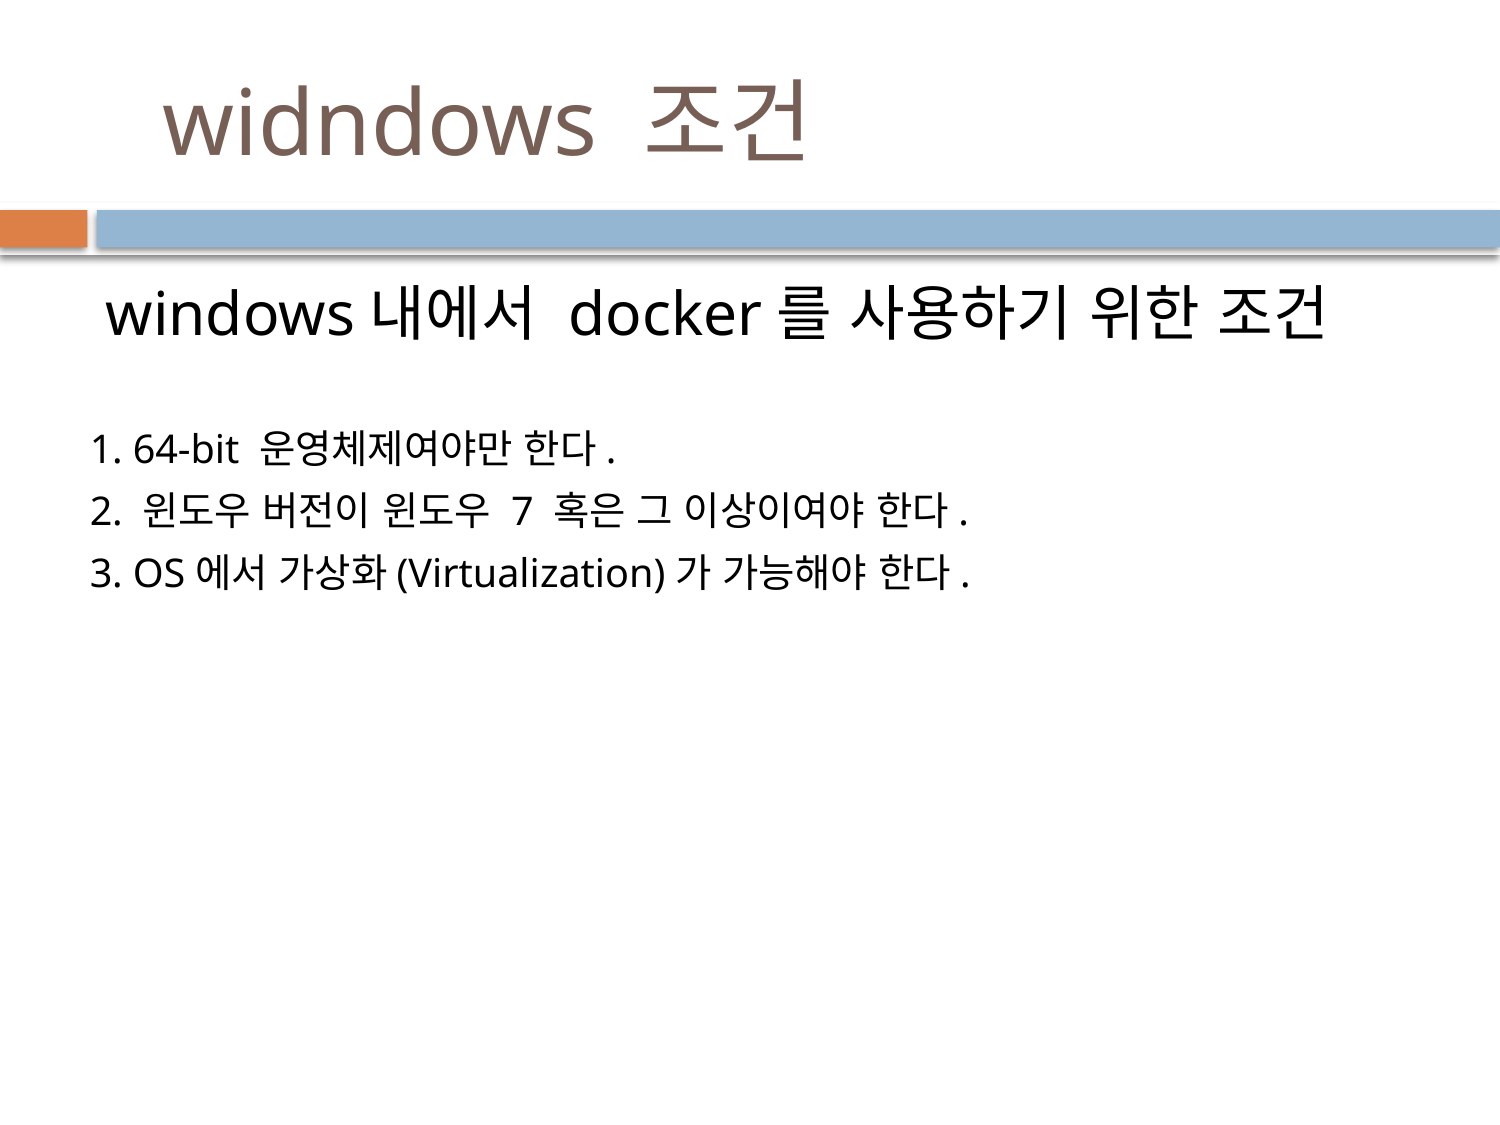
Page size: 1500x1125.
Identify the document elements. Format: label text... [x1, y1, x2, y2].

title widndows 조건 [100, 37, 1438, 200]
list windows내에서 docker를 사용하기 위한 조건 1. 64-bit 운영체제여야만 한다. 2. 윈도우 버전이 윈도우 7 혹은 그 이상이여야 한다. 3. OS에서 가상화(Virtualization)가 가능해야 한다. [75, 267, 1425, 752]
